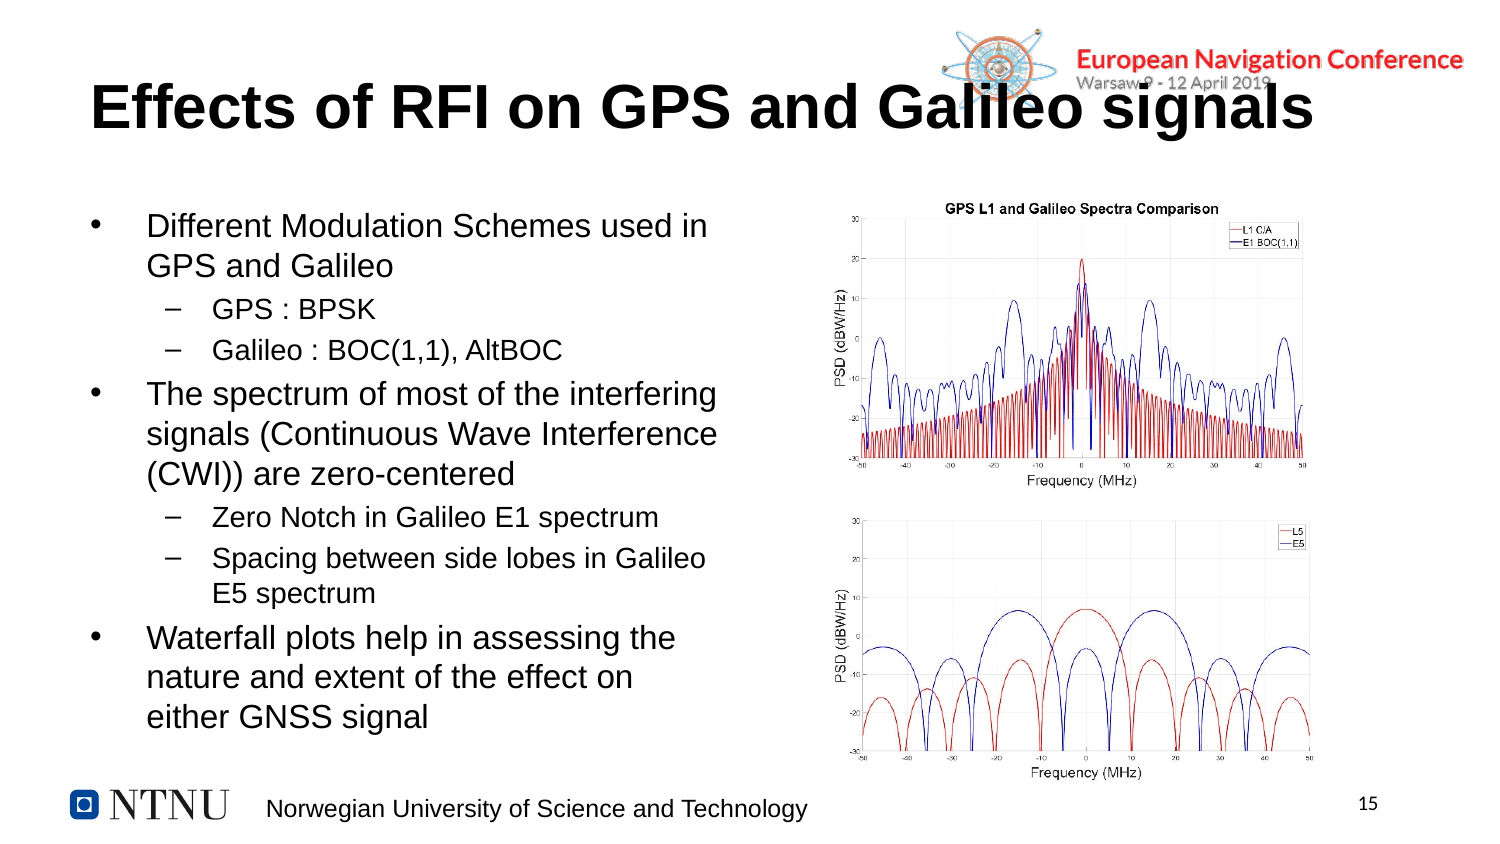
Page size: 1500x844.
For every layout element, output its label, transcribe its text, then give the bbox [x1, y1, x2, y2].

picture [69, 789, 230, 820]
picture [908, 1, 1500, 140]
slide_number 15 [1342, 782, 1425, 827]
title Effects of RFI on GPS and Galileo signals [75, 33, 1425, 175]
picture [786, 196, 1356, 490]
picture [786, 499, 1364, 783]
list Different Modulation Schemes used in GPS and Galileo GPS : BPSK Galileo : BOC(1,1), AltBOC The spectrum of most of the interfering signals (Continuous Wave Interference (CWI)) are zero-centered Zero Notch in Galileo E1 spectrum Spacing between side lobes in Galileo E5 spectrum Waterfall plots help in assessing the nature and extent of the effect on either GNSS signal [75, 196, 738, 754]
